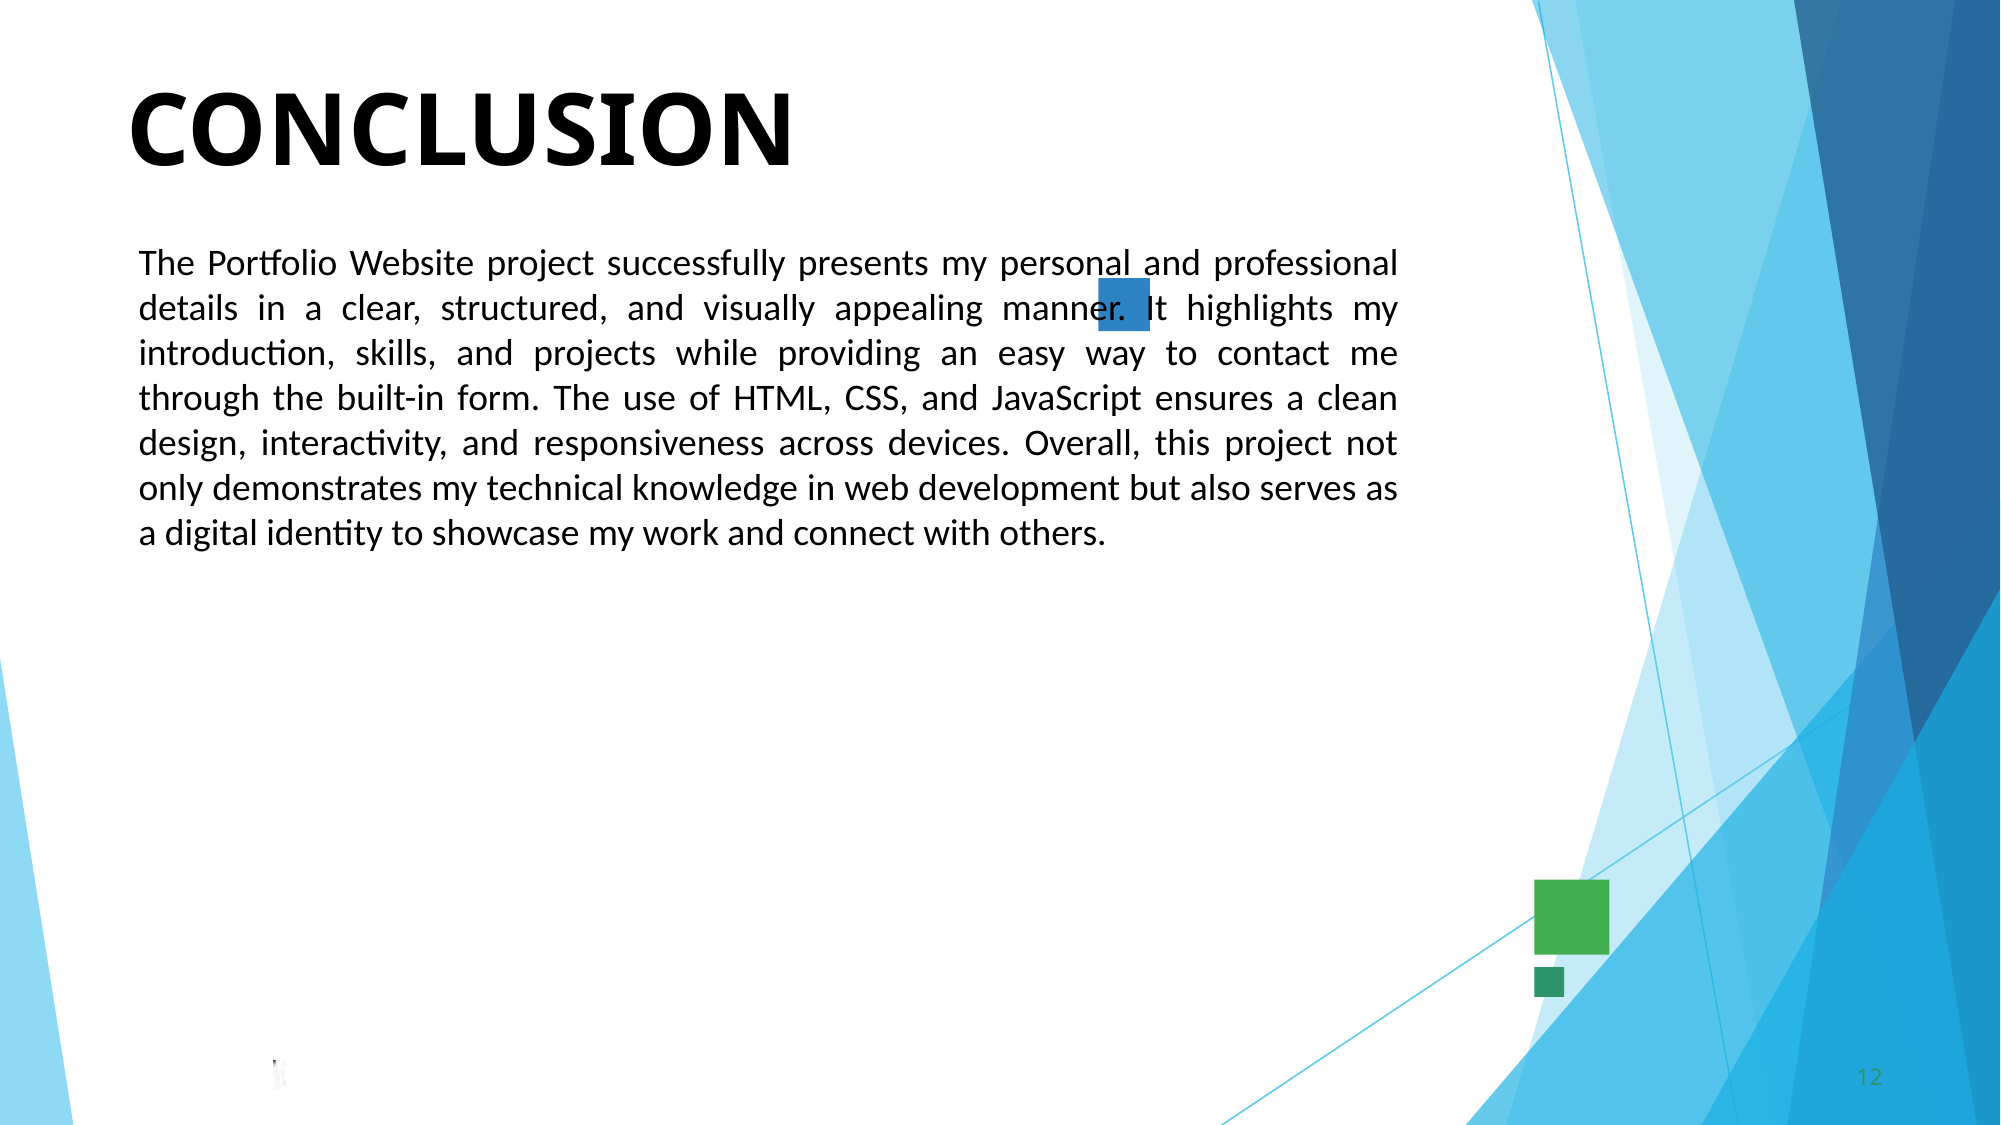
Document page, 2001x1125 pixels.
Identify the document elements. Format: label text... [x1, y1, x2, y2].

text_box The Portfolio Website project successfully presents my personal and professional details in a clear, structured, and visually appealing manner. It highlights my introduction, skills, and projects while providing an easy way to contact me through the built-in form. The use of HTML, CSS, and JavaScript ensures a clean design, interactivity, and responsiveness across devices. Overall, this project not only demonstrates my technical knowledge in web development but also serves as a digital identity to showcase my work and connect with others. [123, 231, 1415, 561]
title CONCLUSION [123, 63, 875, 231]
text_box [1534, 967, 1565, 997]
text_box 12 [1849, 1061, 1888, 1095]
text_box [1534, 879, 1610, 955]
picture [273, 1060, 287, 1091]
